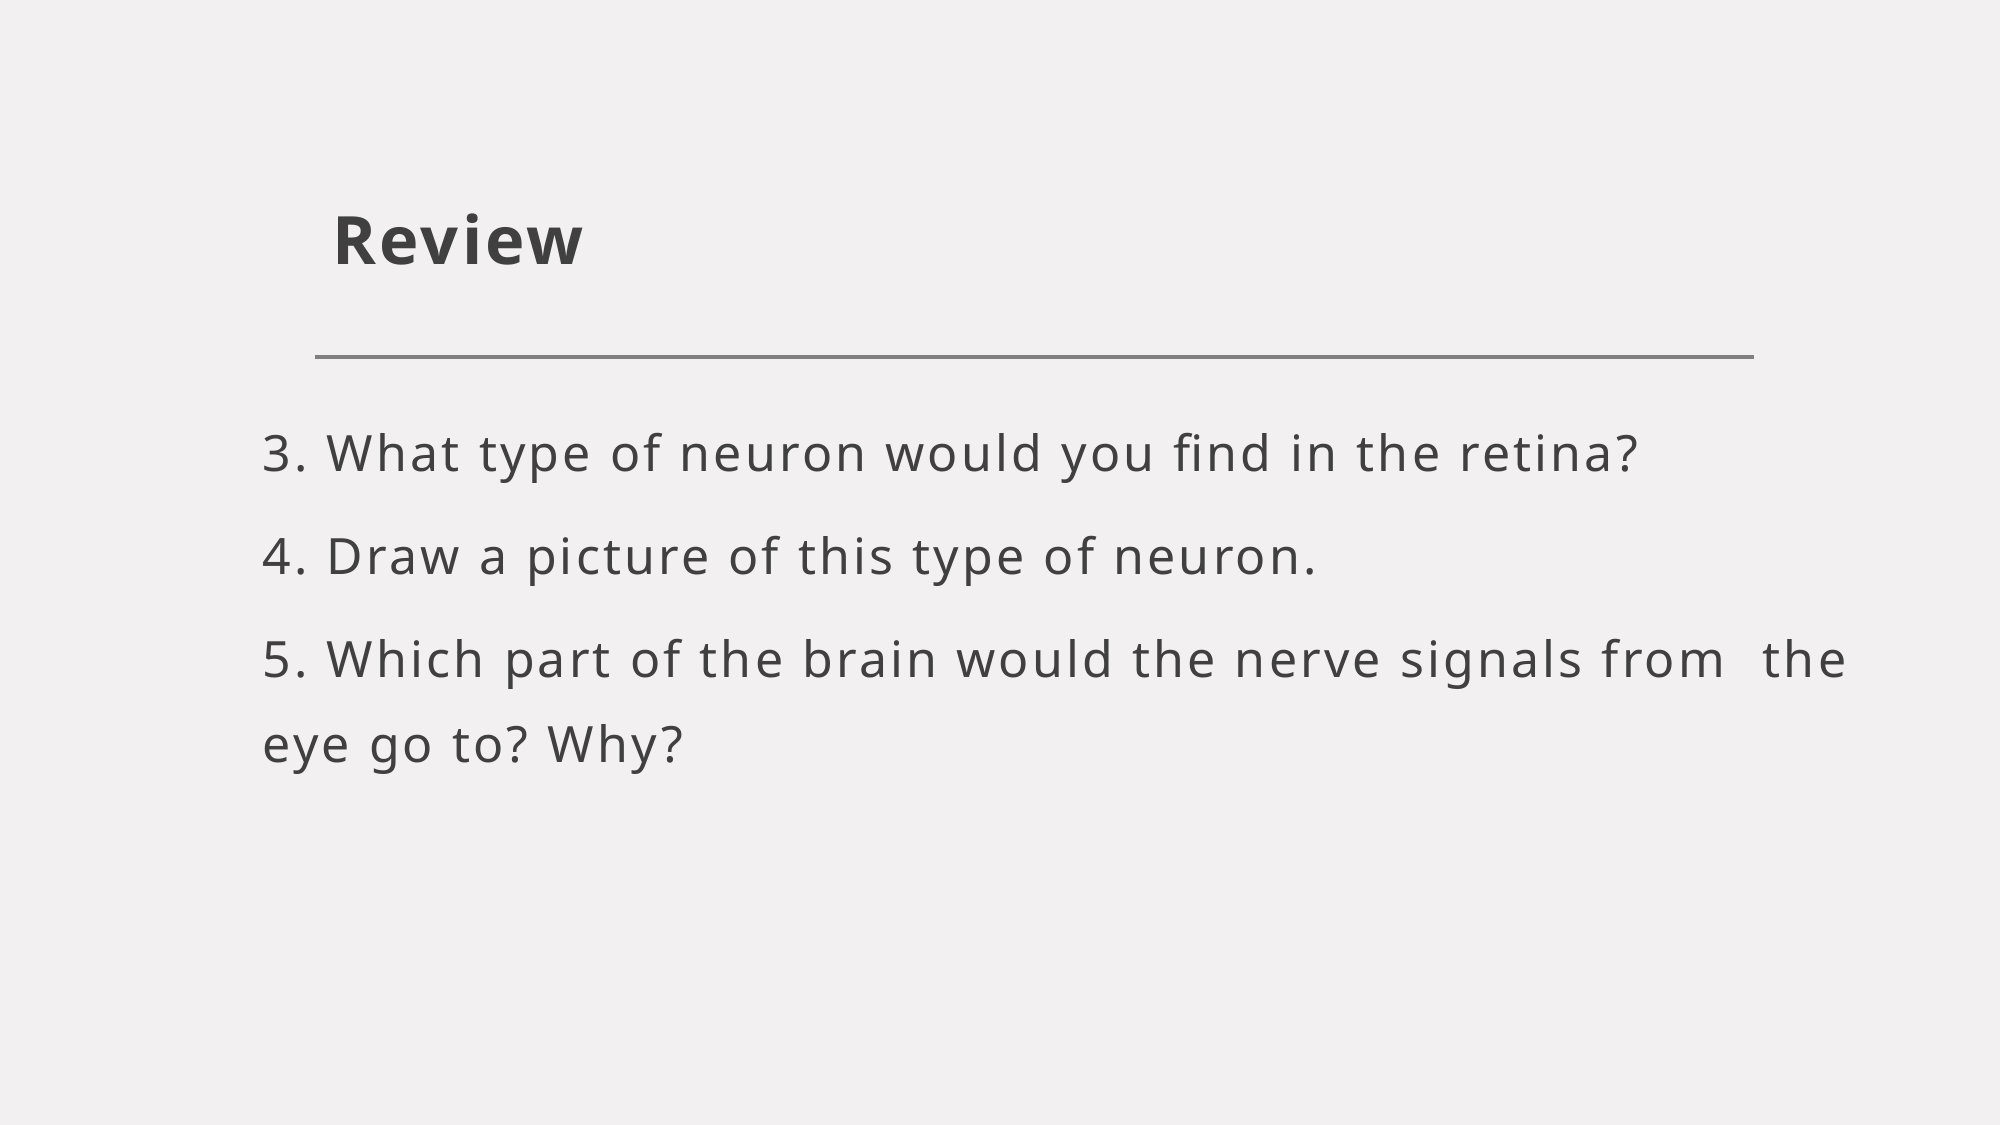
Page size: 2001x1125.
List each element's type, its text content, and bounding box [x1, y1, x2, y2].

list 3. What type of neuron would you find in the retina? 4. Draw a picture of this type of neuron. 5. Which part of the brain would the nerve signals from the eye go to? Why? [244, 379, 1920, 979]
title Review [315, 72, 1754, 294]
